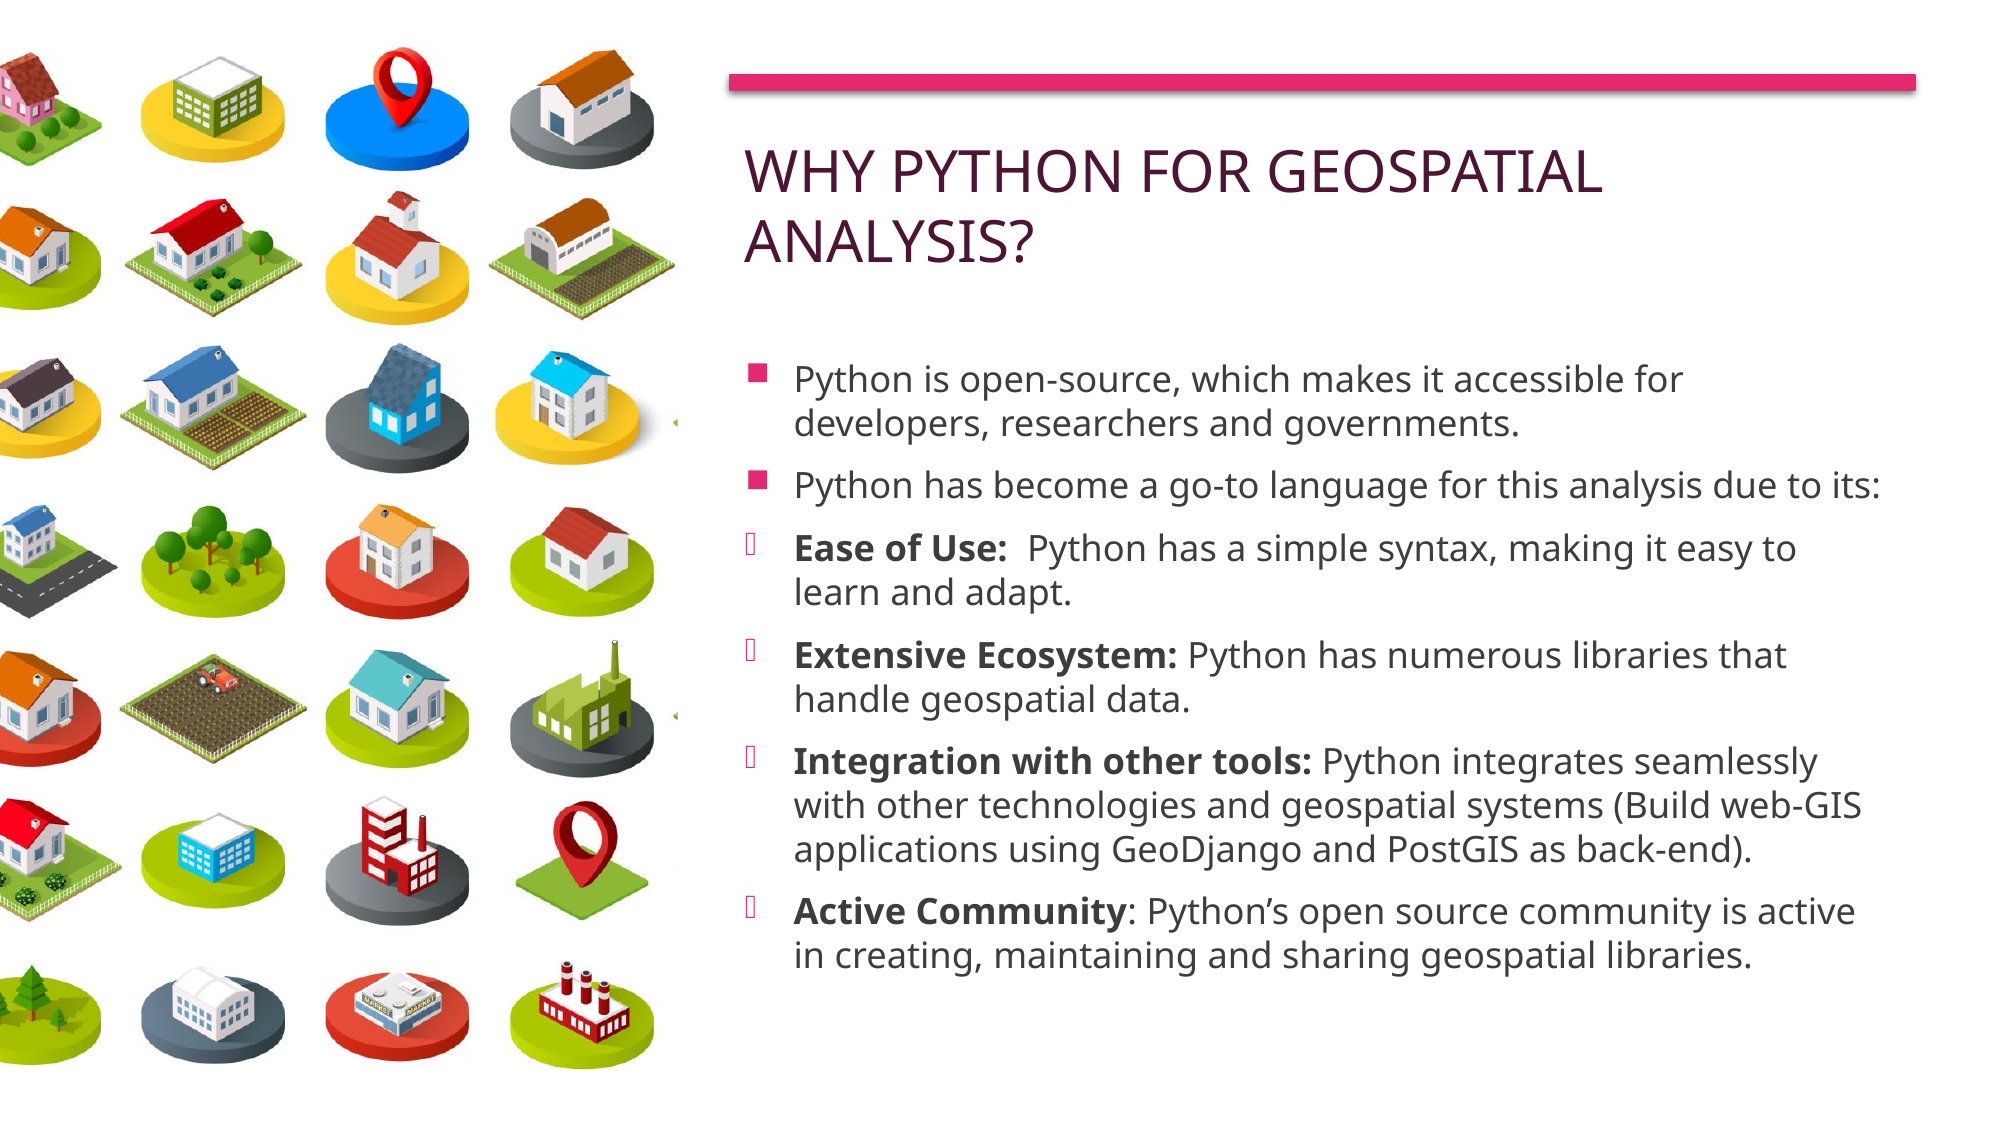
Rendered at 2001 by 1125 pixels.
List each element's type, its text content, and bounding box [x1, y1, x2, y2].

picture [0, 0, 679, 1125]
text_box [729, 74, 1916, 91]
list Python is open-source, which makes it accessible for developers, researchers and governments. Python has become a go-to language for this analysis due to its: Ease of Use: Python has a simple syntax, making it easy to learn and adapt. Extensive Ecosystem: Python has numerous libraries that handle geospatial data. Integration with other tools: Python integrates seamlessly with other technologies and geospatial systems (Build web-GIS applications using GeoDjango and PostGIS as back-end). Active Community: Python’s open source community is active in creating, maintaining and sharing geospatial libraries. [729, 348, 1905, 999]
title Why python for Geospatial Analysis? [729, 115, 1905, 282]
text_box [682, 0, 2000, 1125]
